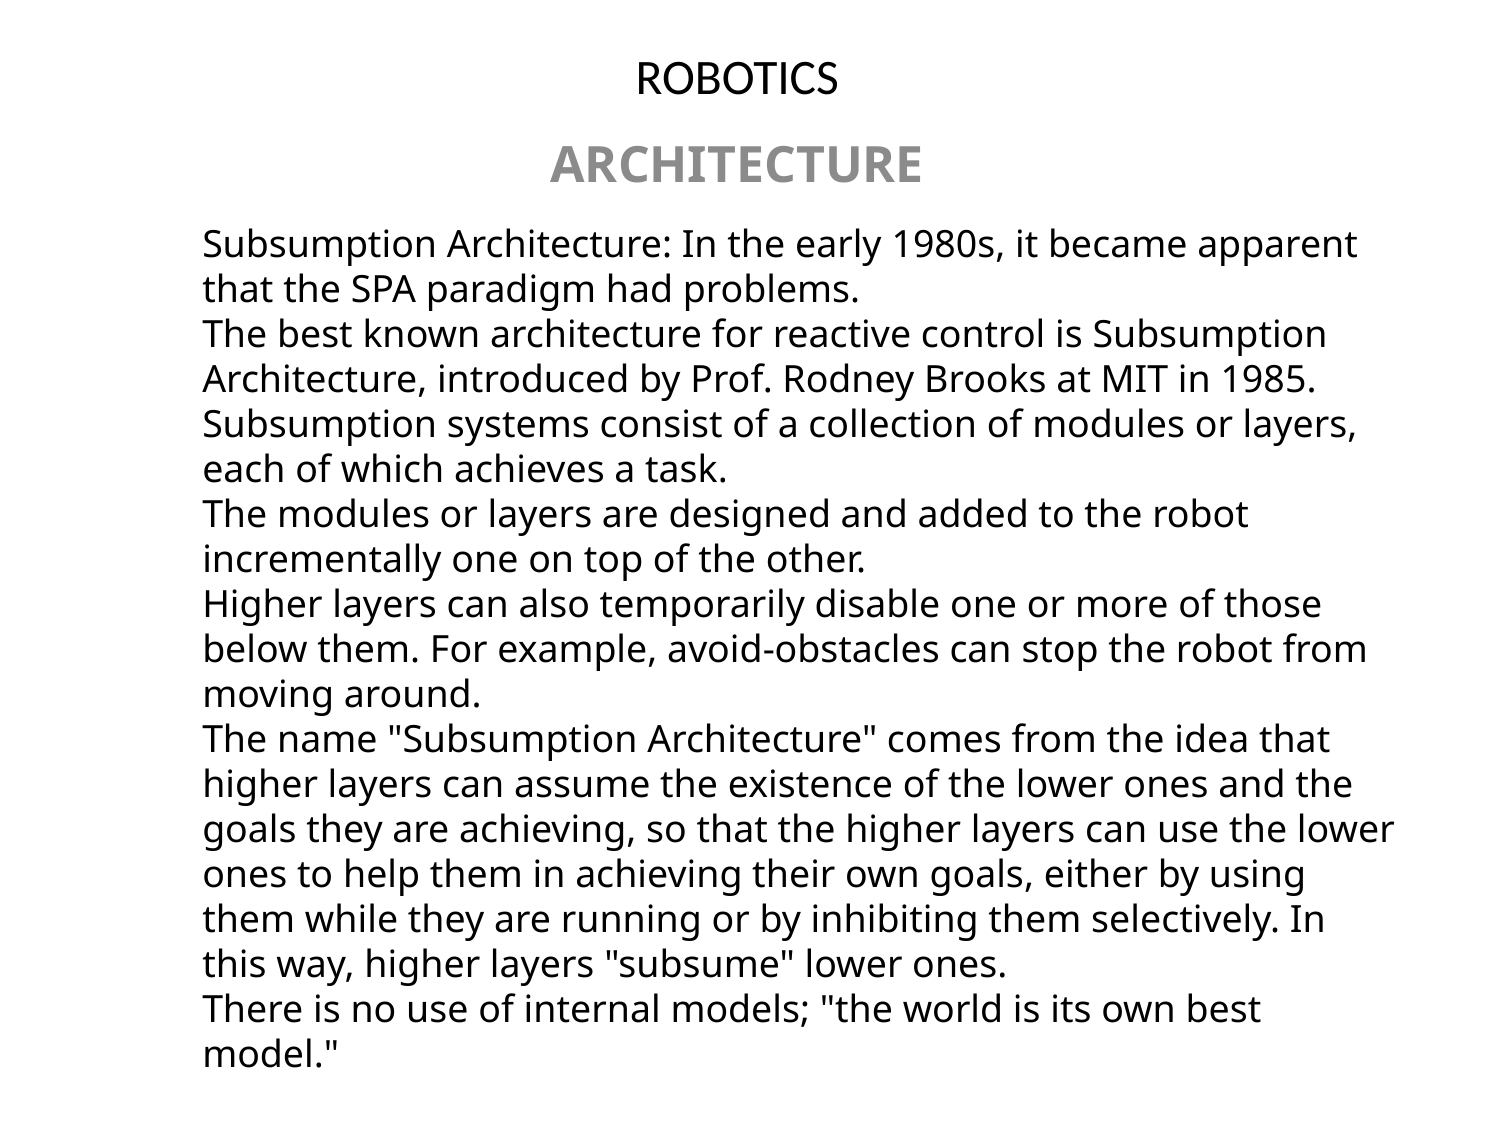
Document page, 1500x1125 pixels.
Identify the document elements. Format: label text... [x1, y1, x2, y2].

text_box Subsumption Architecture: In the early 1980s, it became apparent that the SPA paradigm had problems. The best known architecture for reactive control is Subsumption Architecture, introduced by Prof. Rodney Brooks at MIT in 1985. Subsumption systems consist of a collection of modules or layers, each of which achieves a task. The modules or layers are designed and added to the robot incrementally one on top of the other. Higher layers can also temporarily disable one or more of those below them. For example, avoid-obstacles can stop the robot from moving around. The name "Subsumption Architecture" comes from the idea that higher layers can assume the existence of the lower ones and the goals they are achieving, so that the higher layers can use the lower ones to help them in achieving their own goals, either by using them while they are running or by inhibiting them selectively. In this way, higher layers "subsume" lower ones. There is no use of internal models; "the world is its own best model." [187, 212, 1413, 1083]
title ROBOTICS [99, 37, 1375, 113]
subtitle ARCHITECTURE [212, 125, 1263, 200]
